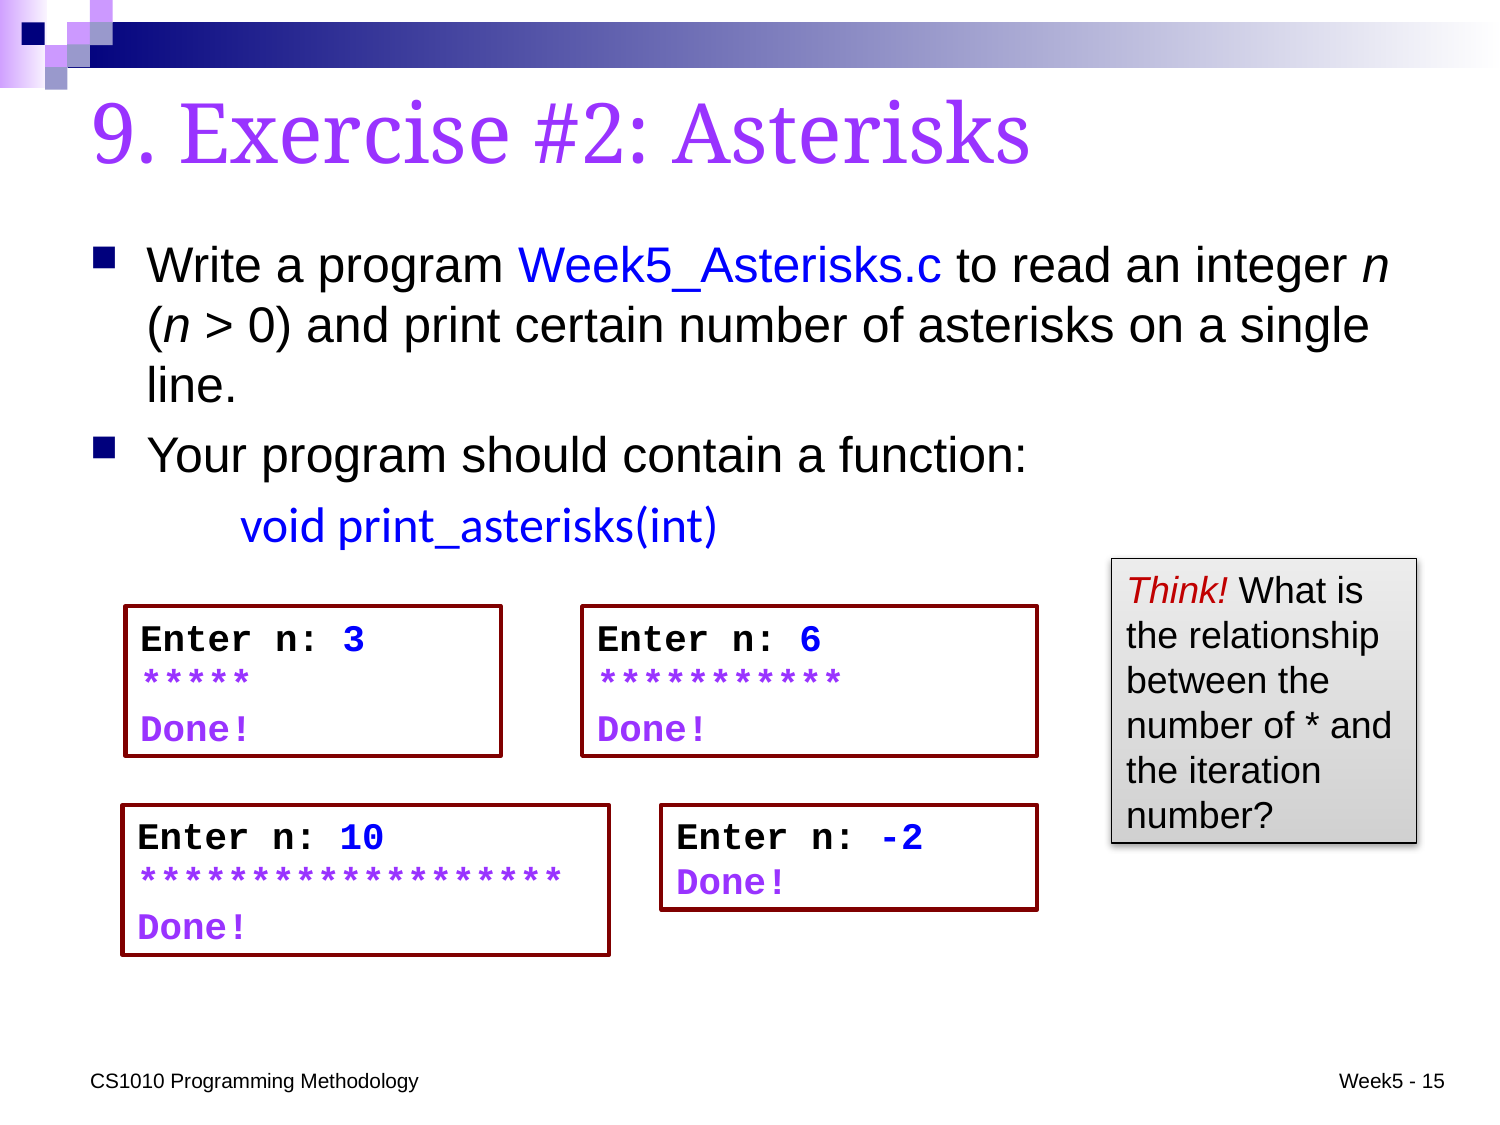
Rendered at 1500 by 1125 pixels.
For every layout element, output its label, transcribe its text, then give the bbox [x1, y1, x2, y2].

footer CS1010 Programming Methodology [74, 878, 439, 1101]
text_box Enter n: 10 ******************* Done! [120, 878, 611, 957]
list Write a program Week5_Asterisks.c to read an integer n (n > 0) and print certain number of asterisks on a single line. Your program should contain a function: void print_asterisks(int) [74, 224, 1426, 878]
text_box Week5 - 15 [1253, 1060, 1460, 1100]
title 9. Exercise #2: Asterisks [74, 63, 1426, 197]
text_box Enter n: -2 Done! [659, 878, 1039, 912]
